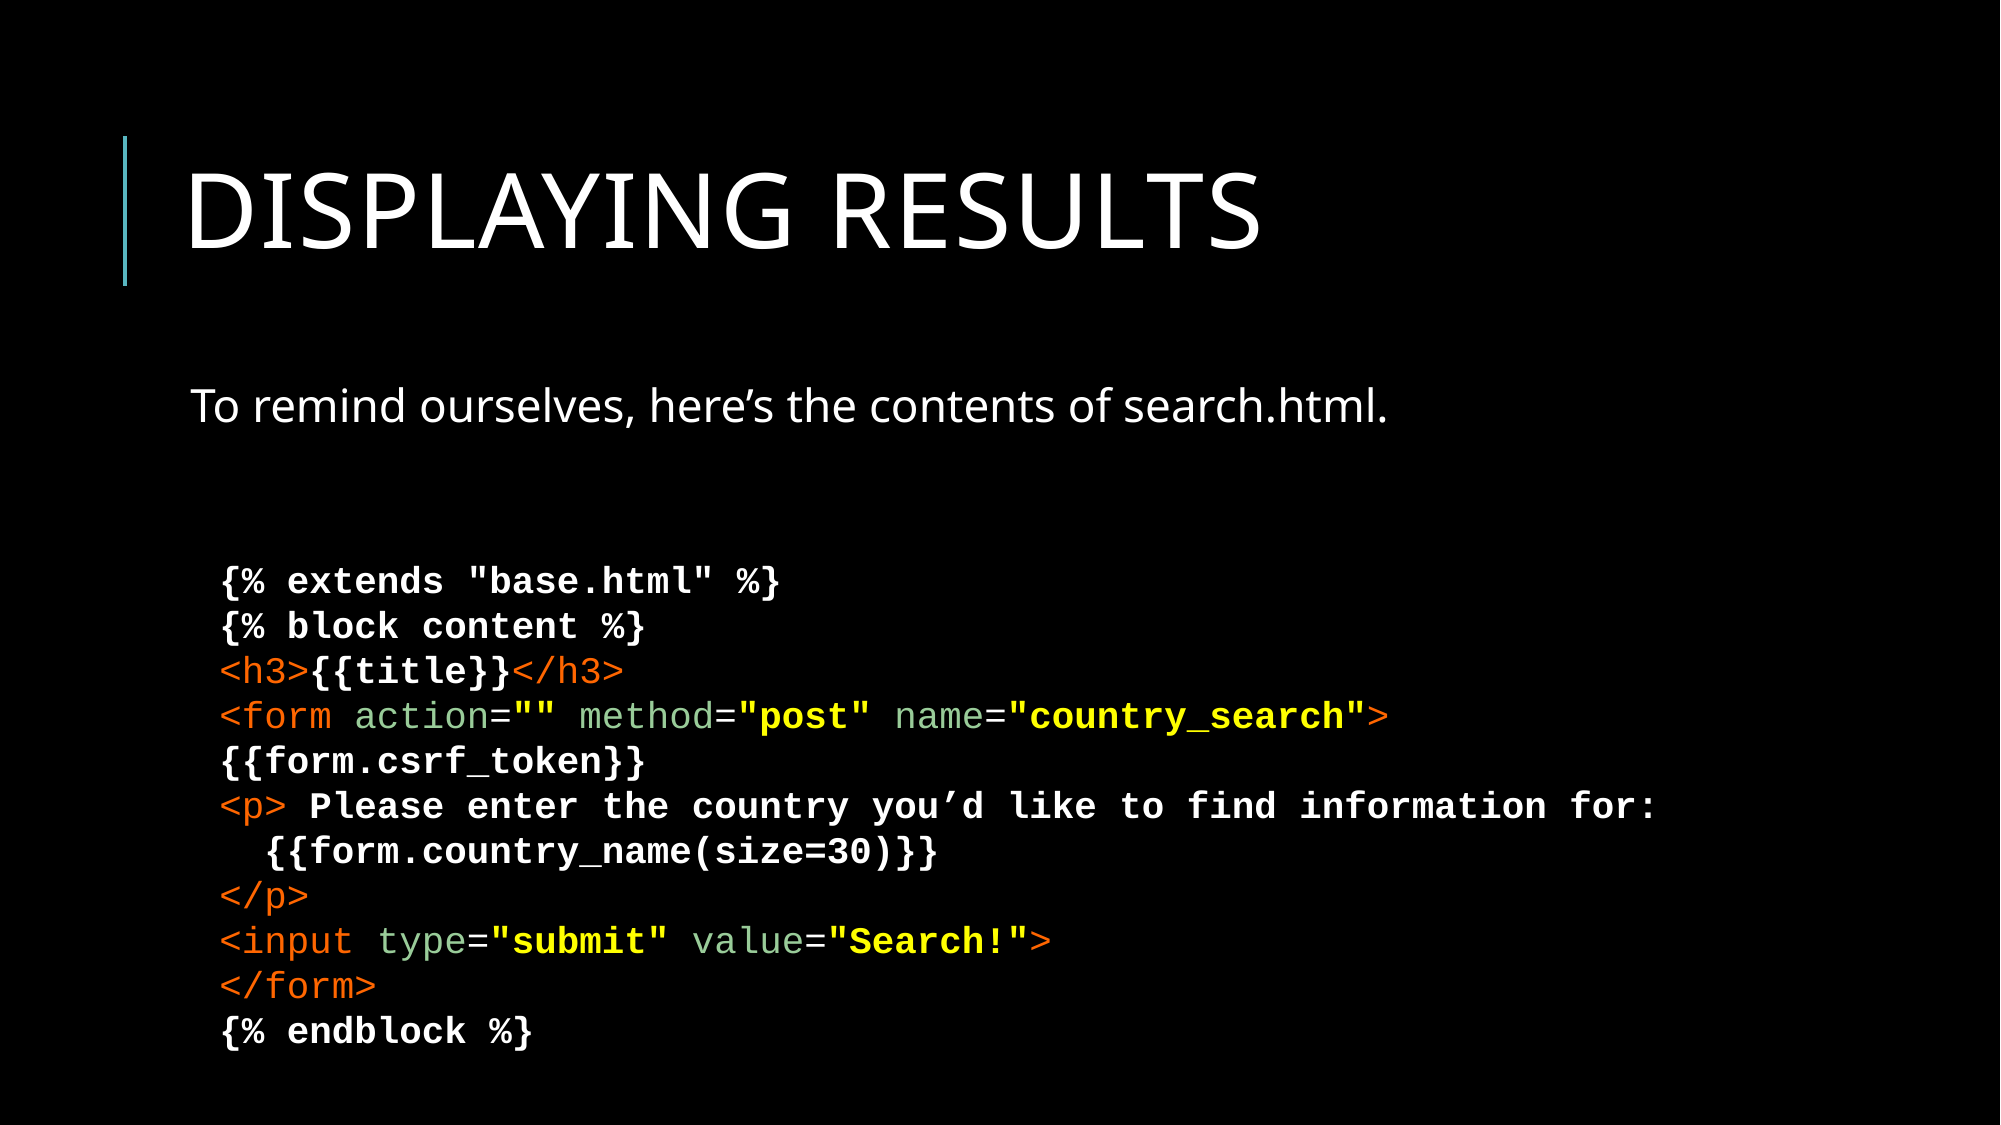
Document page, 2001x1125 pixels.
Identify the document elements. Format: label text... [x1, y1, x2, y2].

text_box {% extends "base.html" %} {% block content %} <h3>{{title}}</h3> <form action="" method="post" name="country_search"> {{form.csrf_token}} <p> Please enter the country you’d like to find information for: {{form.country_name(size=30)}} </p> <input type="submit" value="Search!"> </form> {% endblock %} [204, 548, 1759, 1059]
title Displaying results [168, 96, 1763, 342]
list To remind ourselves, here’s the contents of search.html. [168, 375, 1763, 1035]
